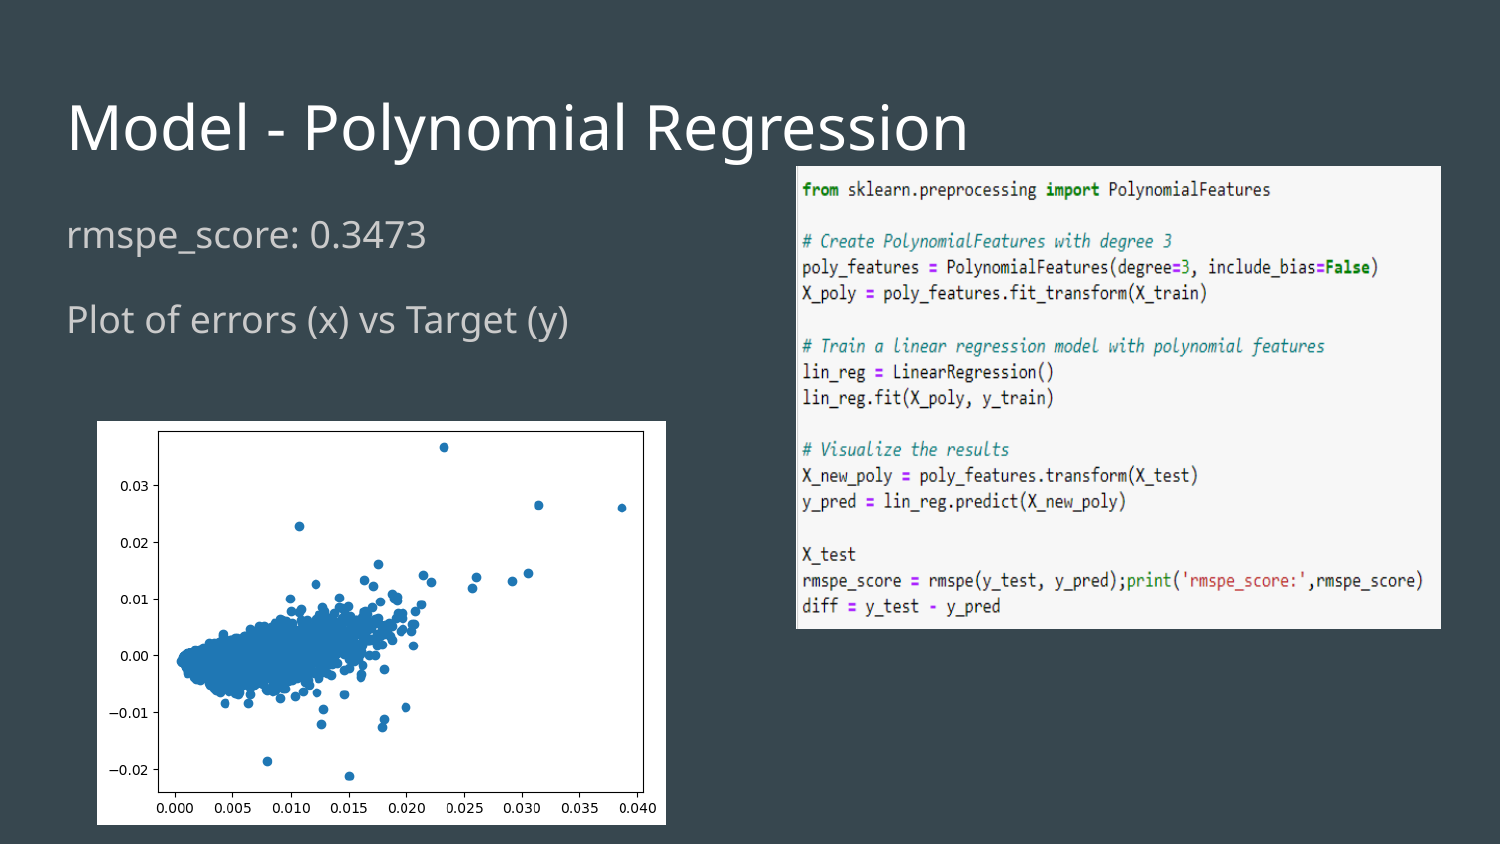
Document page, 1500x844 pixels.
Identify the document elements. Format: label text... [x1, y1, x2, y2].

picture [97, 421, 666, 825]
list rmspe_score: 0.3473 Plot of errors (x) vs Target (y) [51, 189, 713, 750]
title Model - Polynomial Regression [51, 72, 1449, 167]
picture [796, 166, 1441, 629]
